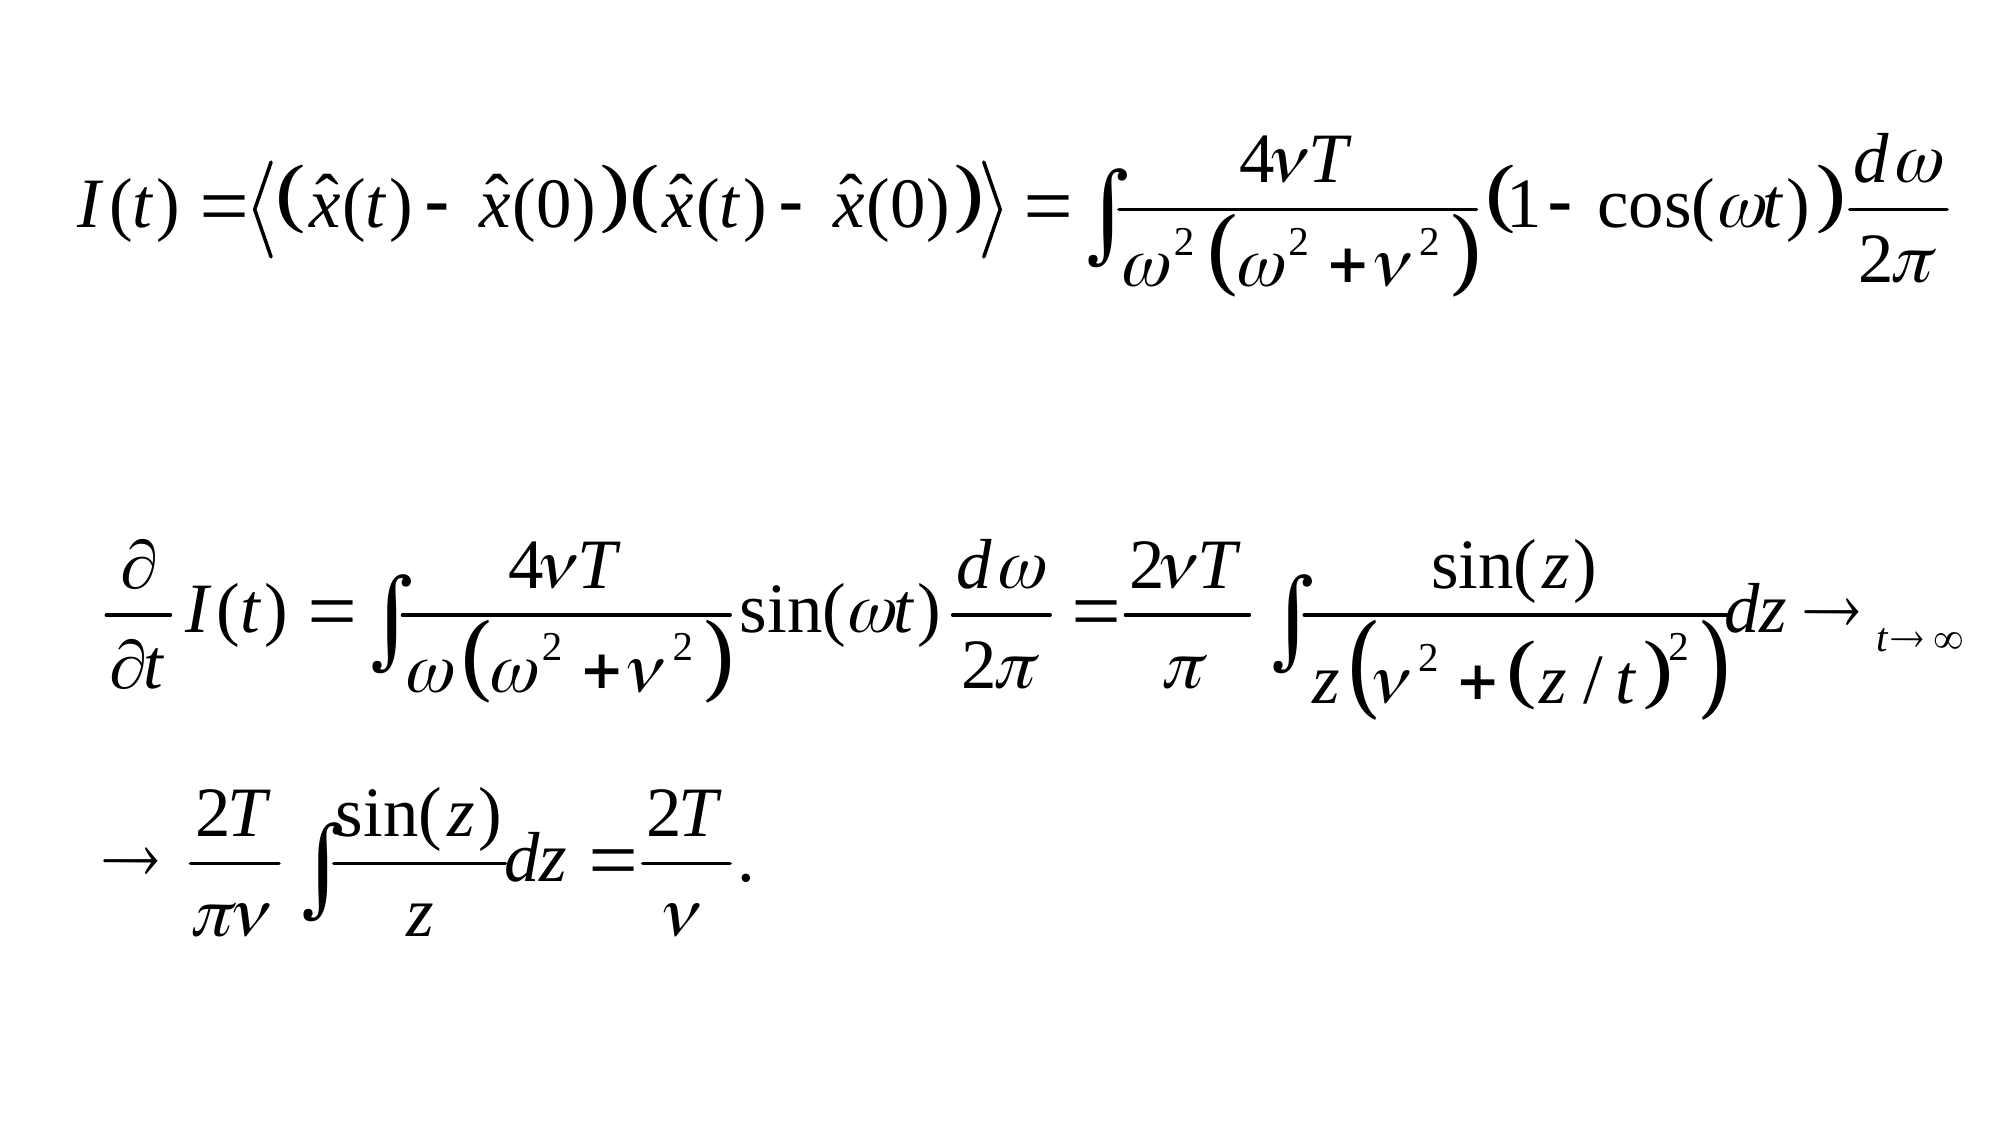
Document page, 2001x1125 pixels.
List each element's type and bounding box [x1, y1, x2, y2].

text_box [94, 517, 1979, 955]
text_box [63, 115, 1960, 334]
